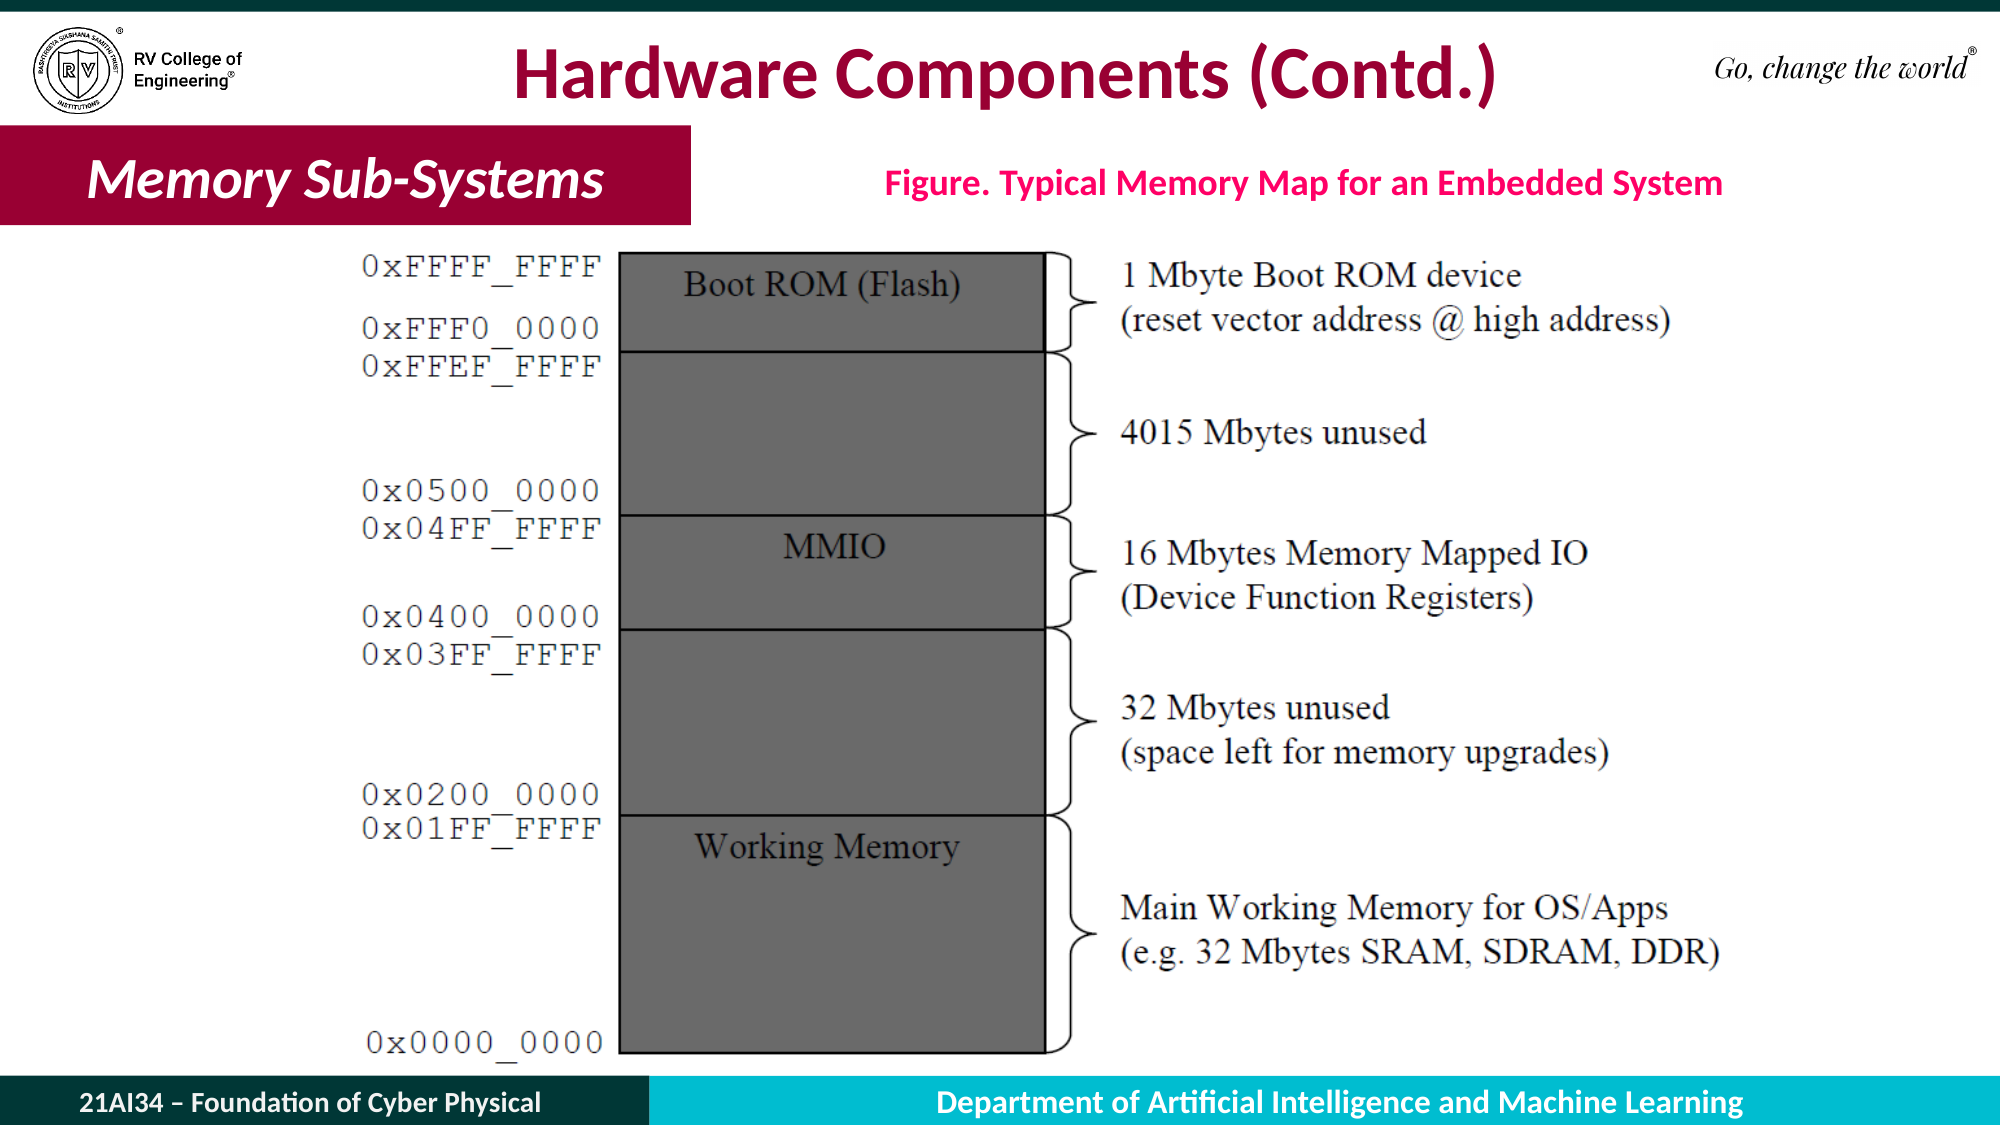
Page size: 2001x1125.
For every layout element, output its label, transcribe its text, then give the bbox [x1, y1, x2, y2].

title Hardware Components (Contd.) [165, 24, 1848, 125]
picture [33, 27, 165, 114]
picture [1848, 41, 1981, 87]
text_box Memory Sub-Systems [0, 125, 691, 226]
text_box Figure. Typical Memory Map for an Embedded System [698, 150, 1920, 211]
picture [350, 239, 1729, 1074]
